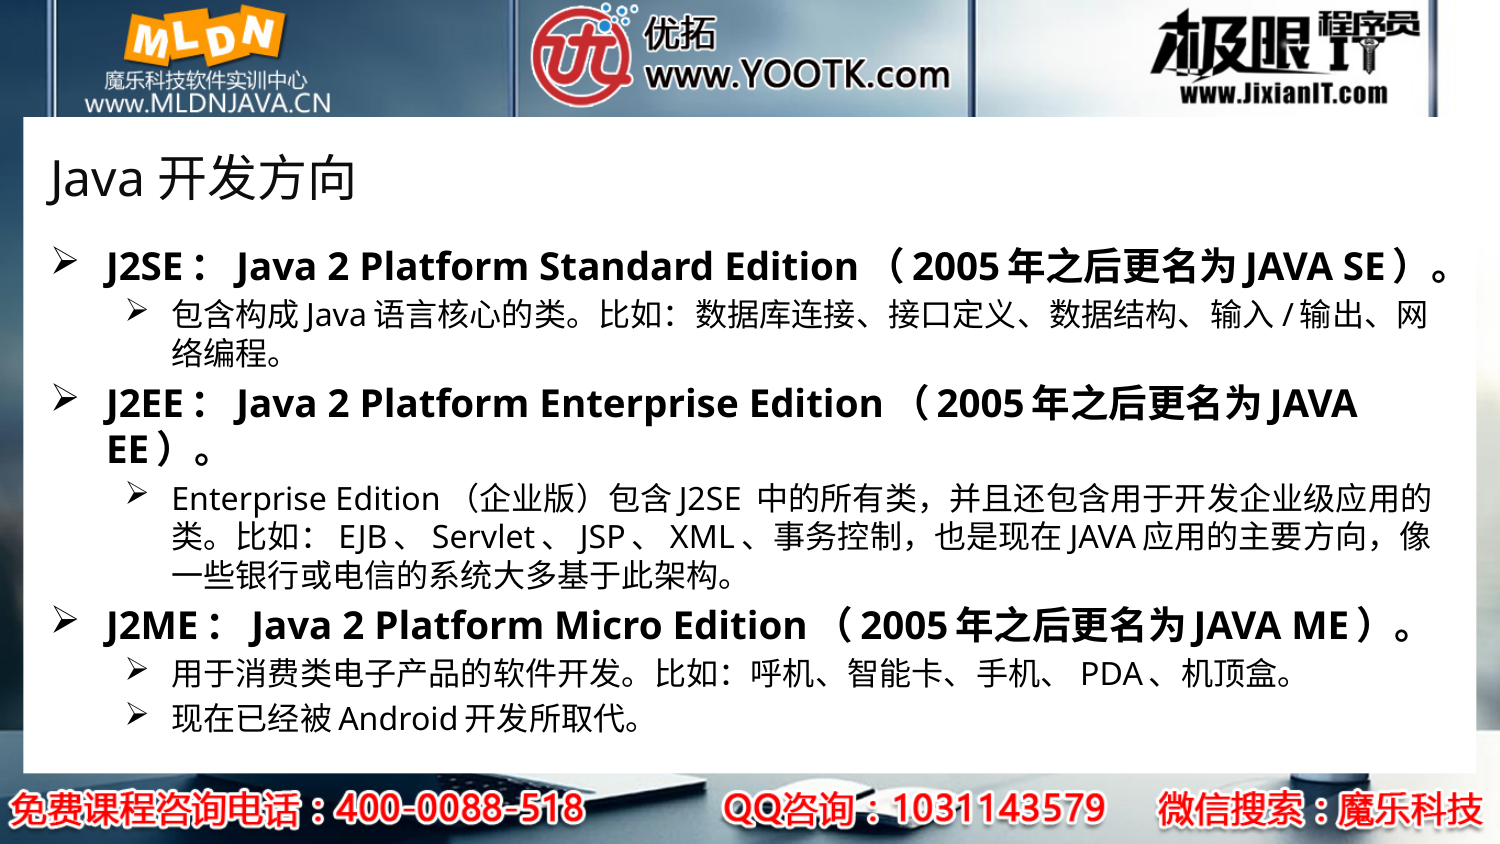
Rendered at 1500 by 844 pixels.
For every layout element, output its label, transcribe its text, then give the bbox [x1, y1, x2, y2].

picture [0, 0, 1500, 844]
list J2SE：Java 2 Platform Standard Edition（2005年之后更名为JAVA SE）。 包含构成Java语言核心的类。比如：数据库连接、接口定义、数据结构、输入/输出、网络编程。 J2EE：Java 2 Platform Enterprise Edition（2005年之后更名为JAVA EE）。 Enterprise Edition（企业版）包含J2SE 中的所有类，并且还包含用于开发企业级应用的类。比如：EJB、Servlet、JSP、XML、事务控制，也是现在JAVA应用的主要方向，像一些银行或电信的系统大多基于此架构。 J2ME：Java 2 Platform Micro Edition（2005年之后更名为JAVA ME）。 用于消费类电子产品的软件开发。比如：呼机、智能卡、手机、PDA、机顶盒。 现在已经被Android开发所取代。 [35, 234, 1465, 762]
title Java开发方向 [34, 128, 1466, 225]
